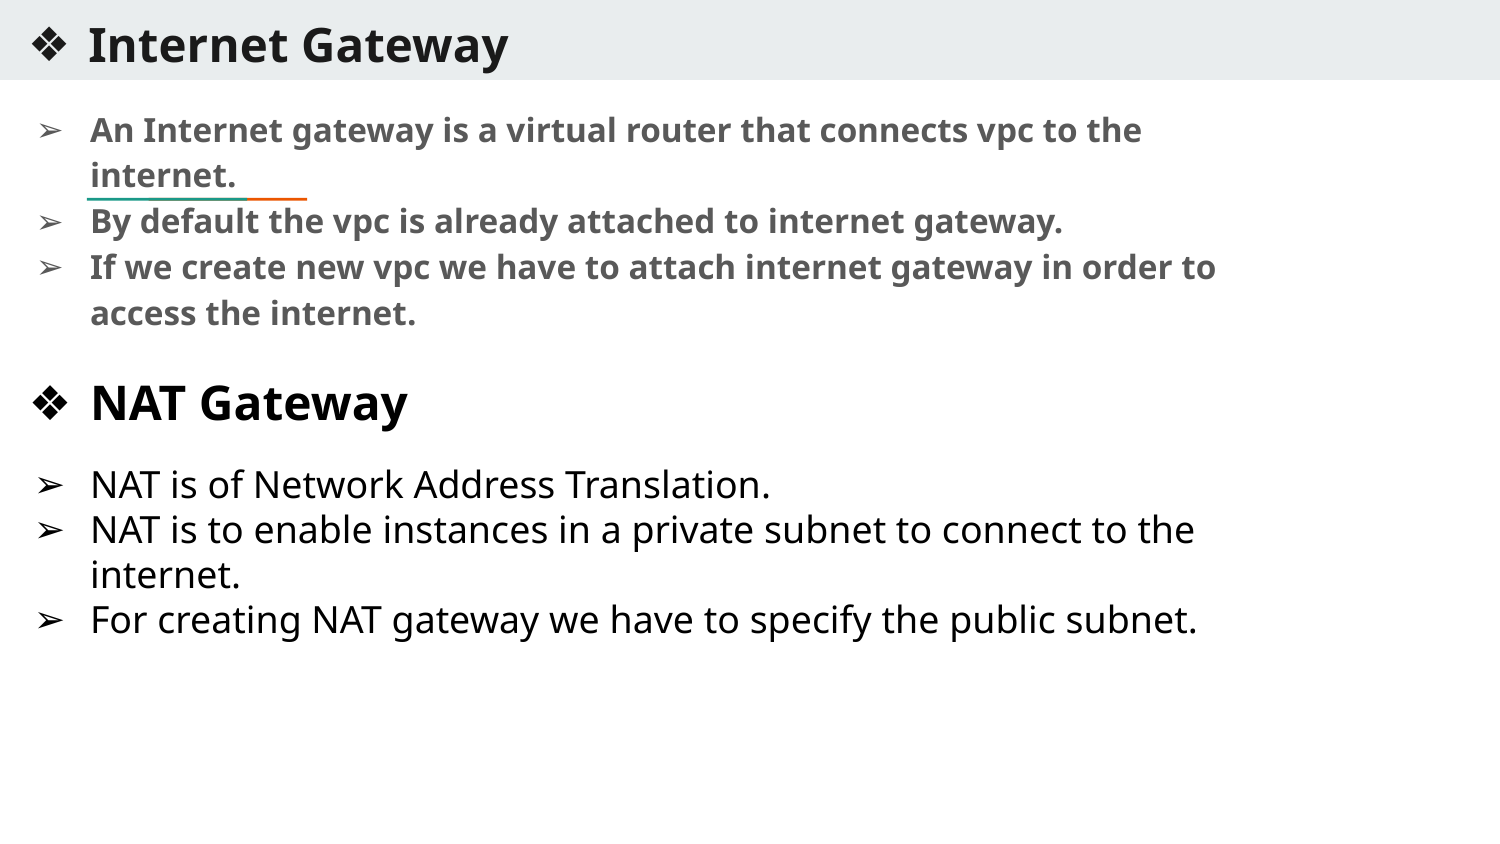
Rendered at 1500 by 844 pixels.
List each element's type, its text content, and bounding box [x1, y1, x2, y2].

title Internet Gateway [0, 0, 1262, 87]
list An Internet gateway is a virtual router that connects vpc to the internet. By default the vpc is already attached to internet gateway. If we create new vpc we have to attach internet gateway in order to access the internet. [0, 87, 1262, 357]
text_box NAT is of Network Address Translation. NAT is to enable instances in a private subnet to connect to the internet. For creating NAT gateway we have to specify the public subnet. [0, 446, 1321, 701]
text_box NAT Gateway [0, 357, 1367, 446]
